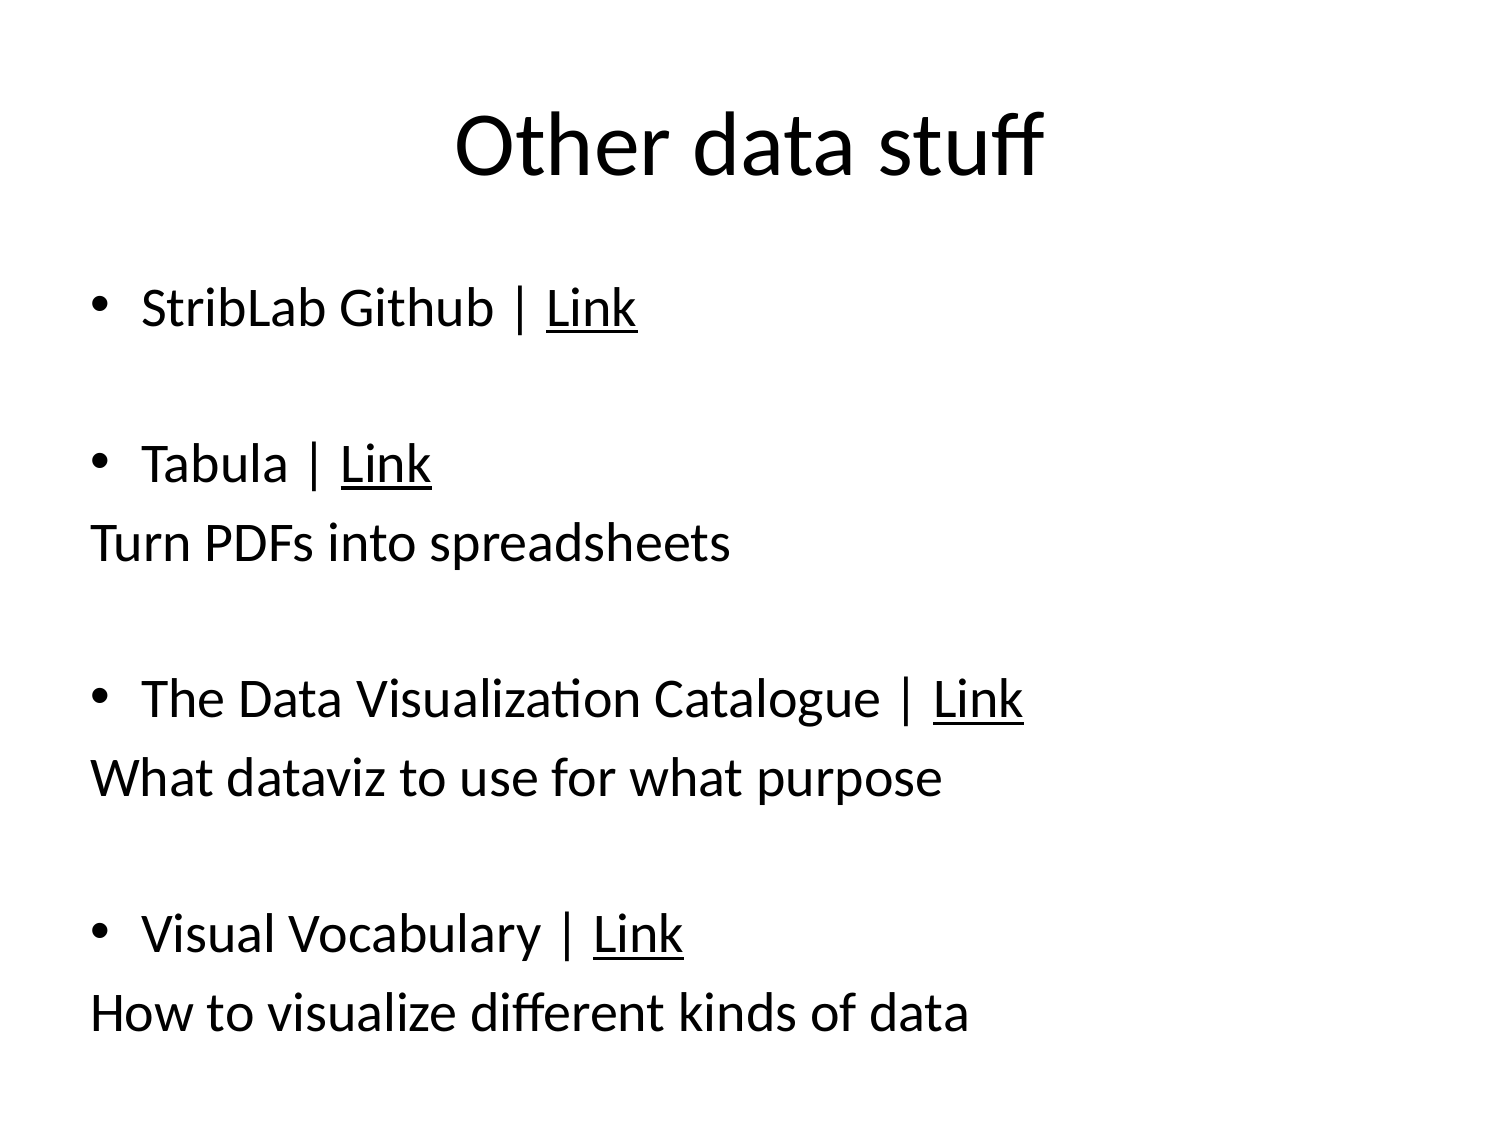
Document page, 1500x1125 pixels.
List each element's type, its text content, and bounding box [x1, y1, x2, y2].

title Other data stuff [75, 45, 1425, 233]
list StribLab Github | Link Tabula | Link Turn PDFs into spreadsheets The Data Visualization Catalogue | Link What dataviz to use for what purpose Visual Vocabulary | Link How to visualize different kinds of data [75, 262, 1425, 1060]
